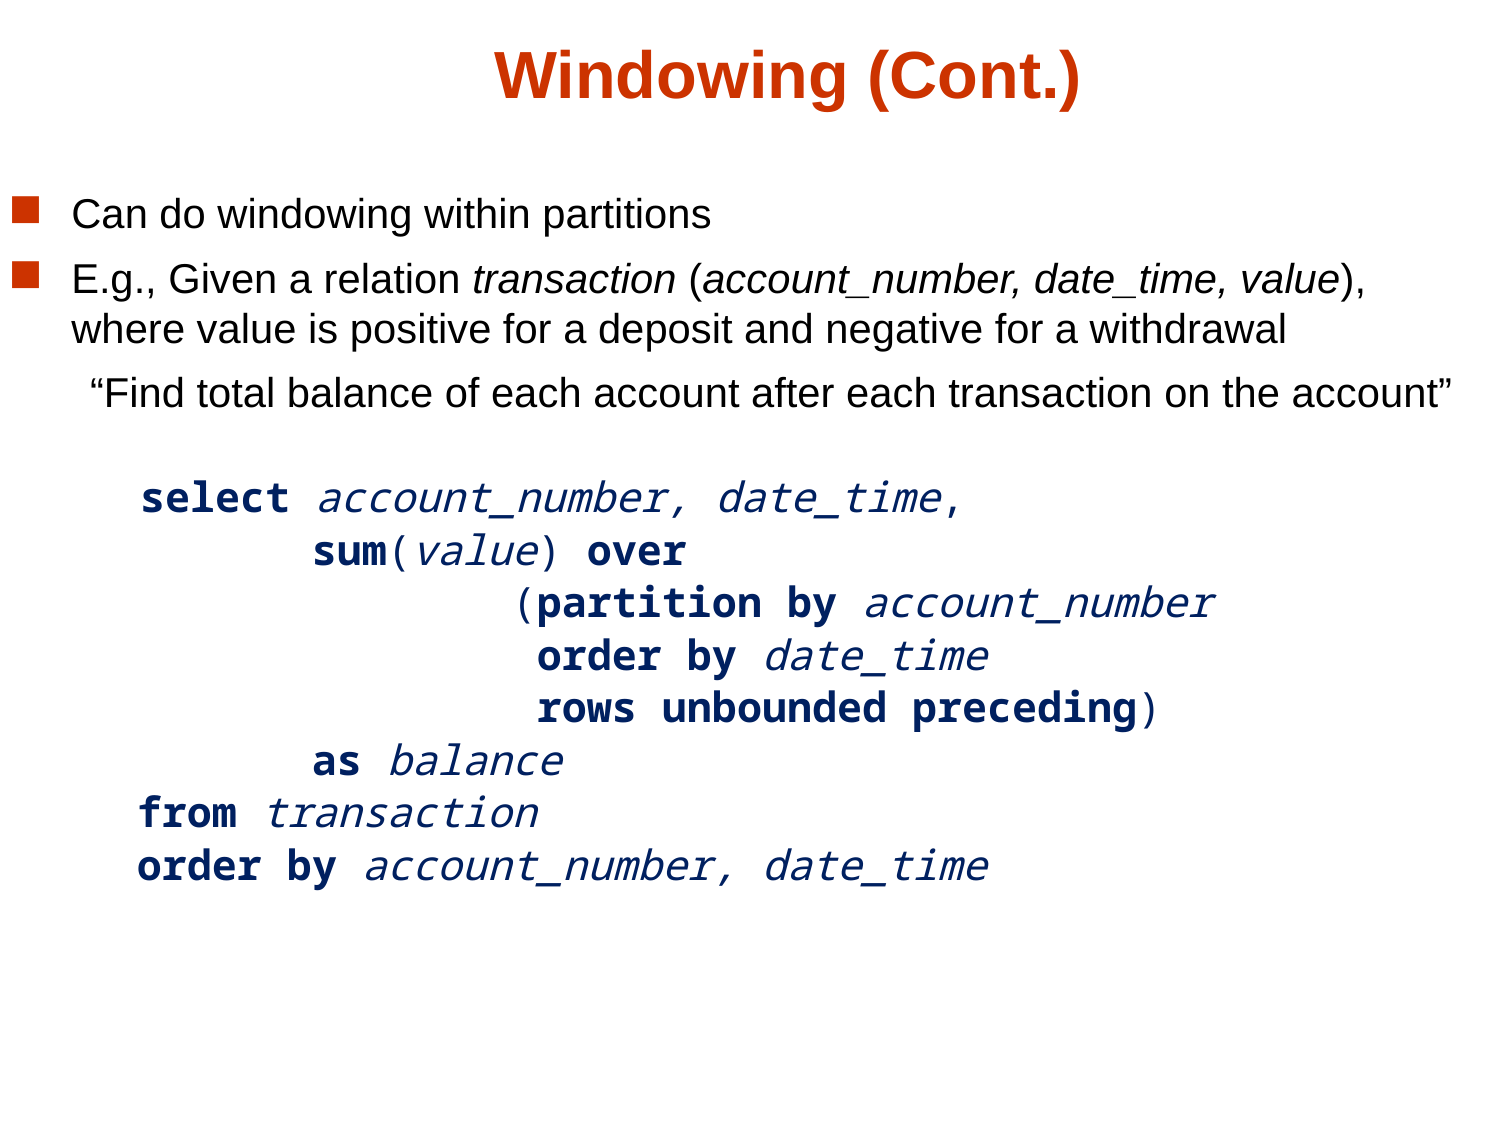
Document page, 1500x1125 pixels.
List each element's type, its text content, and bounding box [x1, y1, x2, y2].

list Can do windowing within partitions E.g., Given a relation transaction (account_number, date_time, value), where value is positive for a deposit and negative for a withdrawal “Find total balance of each account after each transaction on the account” select account_number, date_time, sum(value) over (partition by account_number order by date_time rows unbounded preceding) as balance from transaction order by account_number, date_time [0, 179, 1500, 985]
title Windowing (Cont.) [125, 18, 1452, 120]
